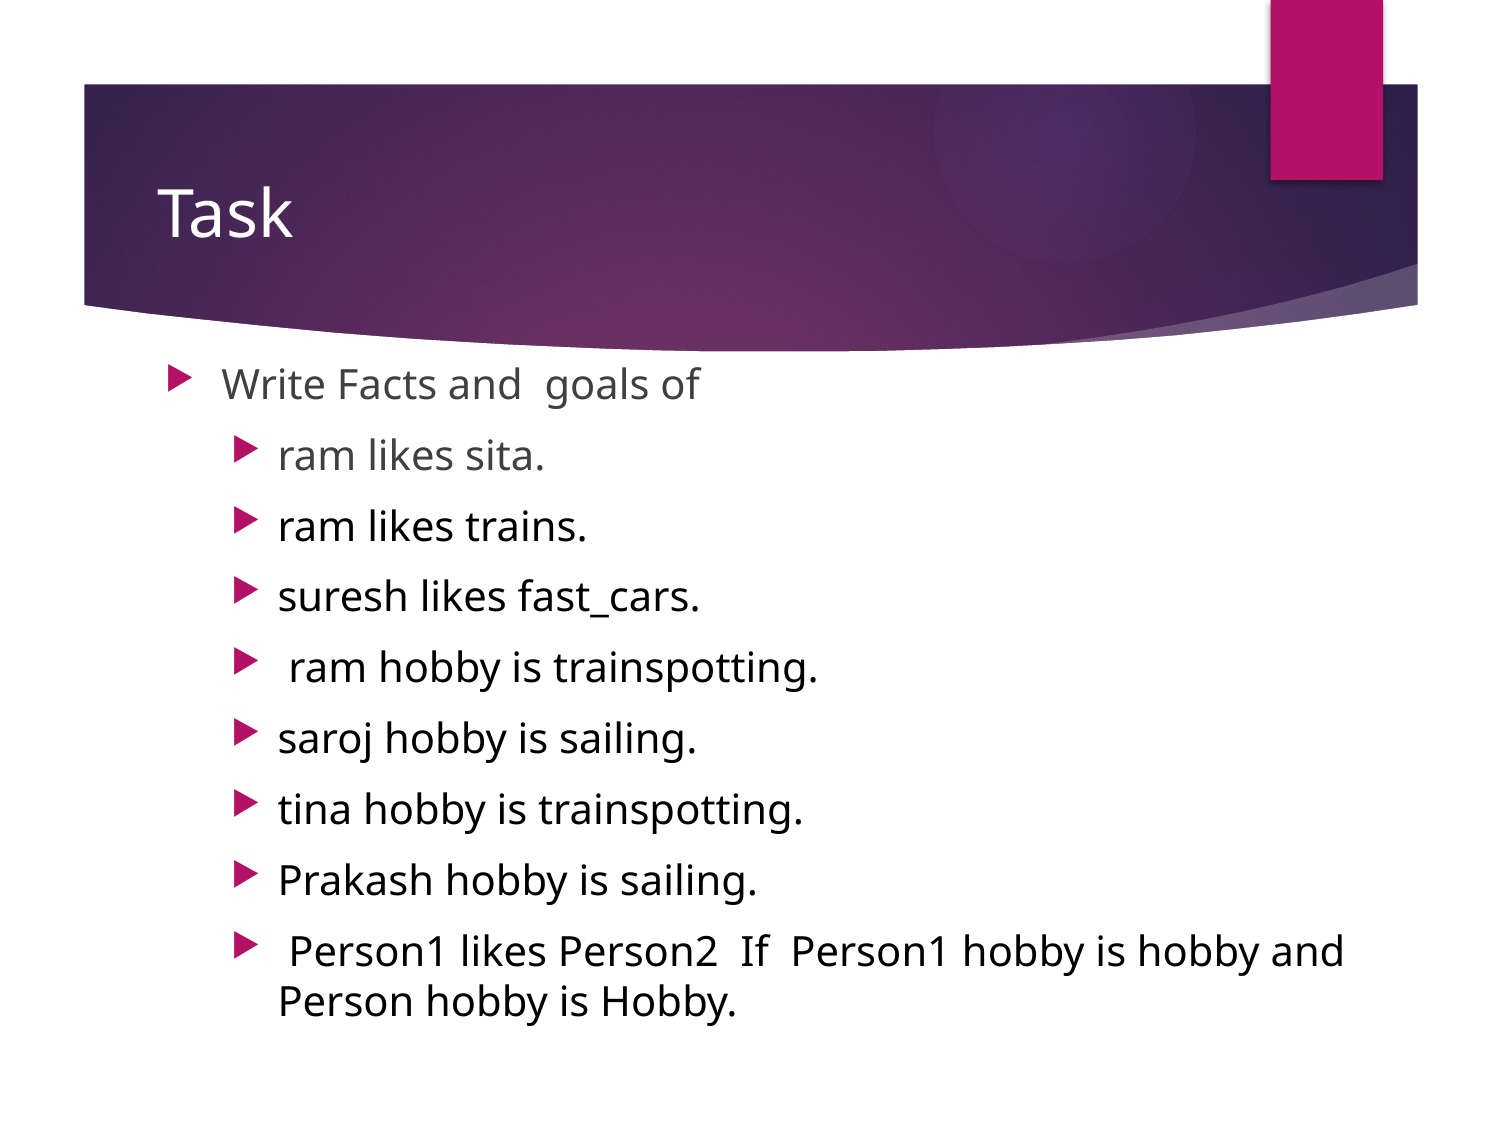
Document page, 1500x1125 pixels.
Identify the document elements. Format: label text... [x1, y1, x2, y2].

title Task [142, 152, 1183, 269]
list Write Facts and goals of ram likes sita. ram likes trains. suresh likes fast_cars. ram hobby is trainspotting. saroj hobby is sailing. tina hobby is trainspotting. Prakash hobby is sailing. Person1 likes Person2 If Person1 hobby is hobby and Person hobby is Hobby. [150, 350, 1434, 930]
